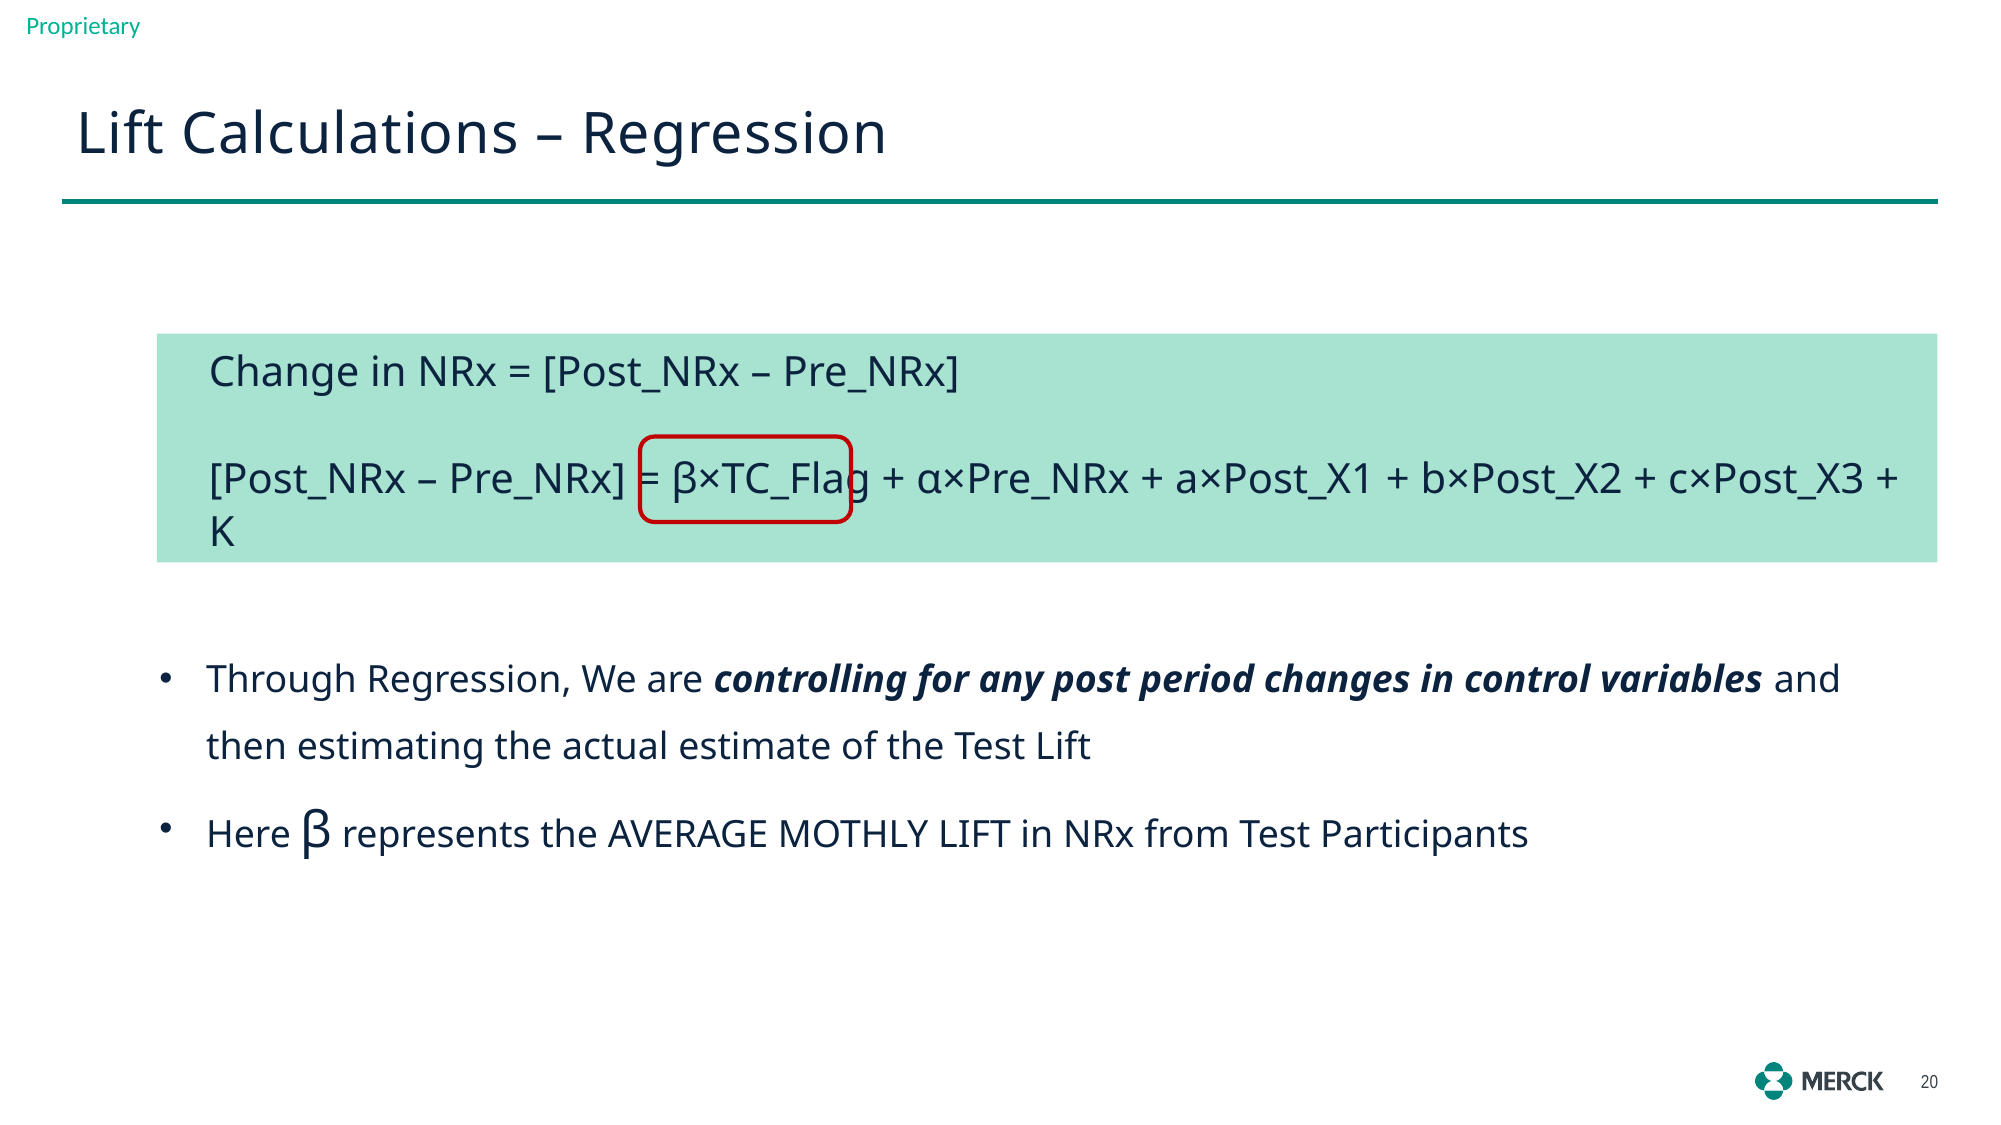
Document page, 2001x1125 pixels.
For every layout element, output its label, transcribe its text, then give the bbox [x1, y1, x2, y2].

text_box Through Regression, We are controlling for any post period changes in control variables and then estimating the actual estimate of the Test Lift Here β represents the AVERAGE MOTHLY LIFT in NRx from Test Participants [97, 624, 1920, 865]
text_box [639, 435, 853, 524]
picture [1740, 1043, 1899, 1119]
text_box Lift Calculations – Regression [61, 64, 1938, 205]
text_box Change in NRx = [Post_NRx – Pre_NRx] [Post_NRx – Pre_NRx] = β×TC_Flag + α×Pre_NRx + a×Post_X1 + b×Post_X2 + c×Post_X3 + K [156, 333, 1938, 563]
slide_number 20 [1900, 1062, 1938, 1099]
